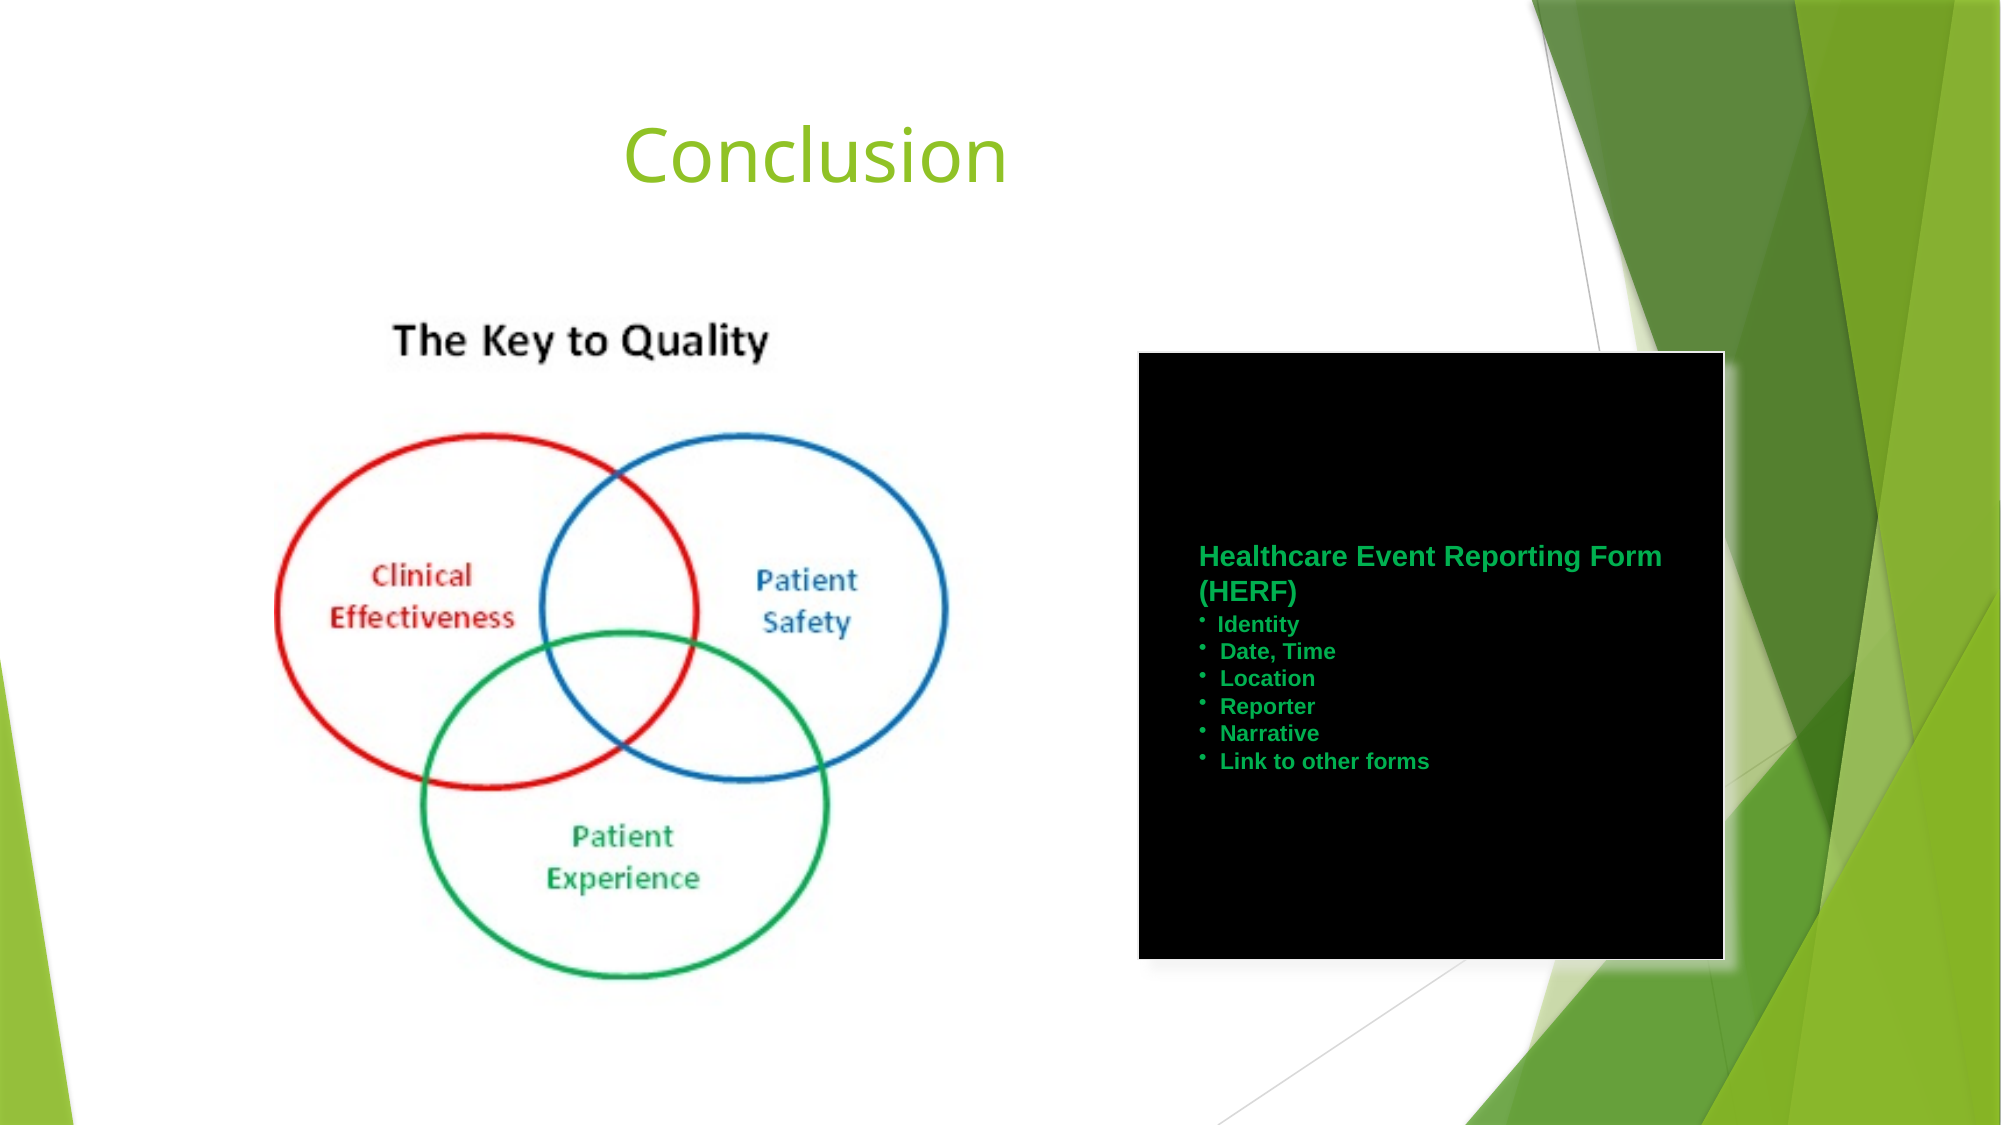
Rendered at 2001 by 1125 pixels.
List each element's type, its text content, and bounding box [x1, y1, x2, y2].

title Conclusion [111, 99, 1522, 317]
text_box Healthcare Event Reporting Form (HERF) Identity Date, Time Location Reporter Narrative Link to other forms [1138, 352, 1724, 960]
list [274, 298, 997, 1065]
